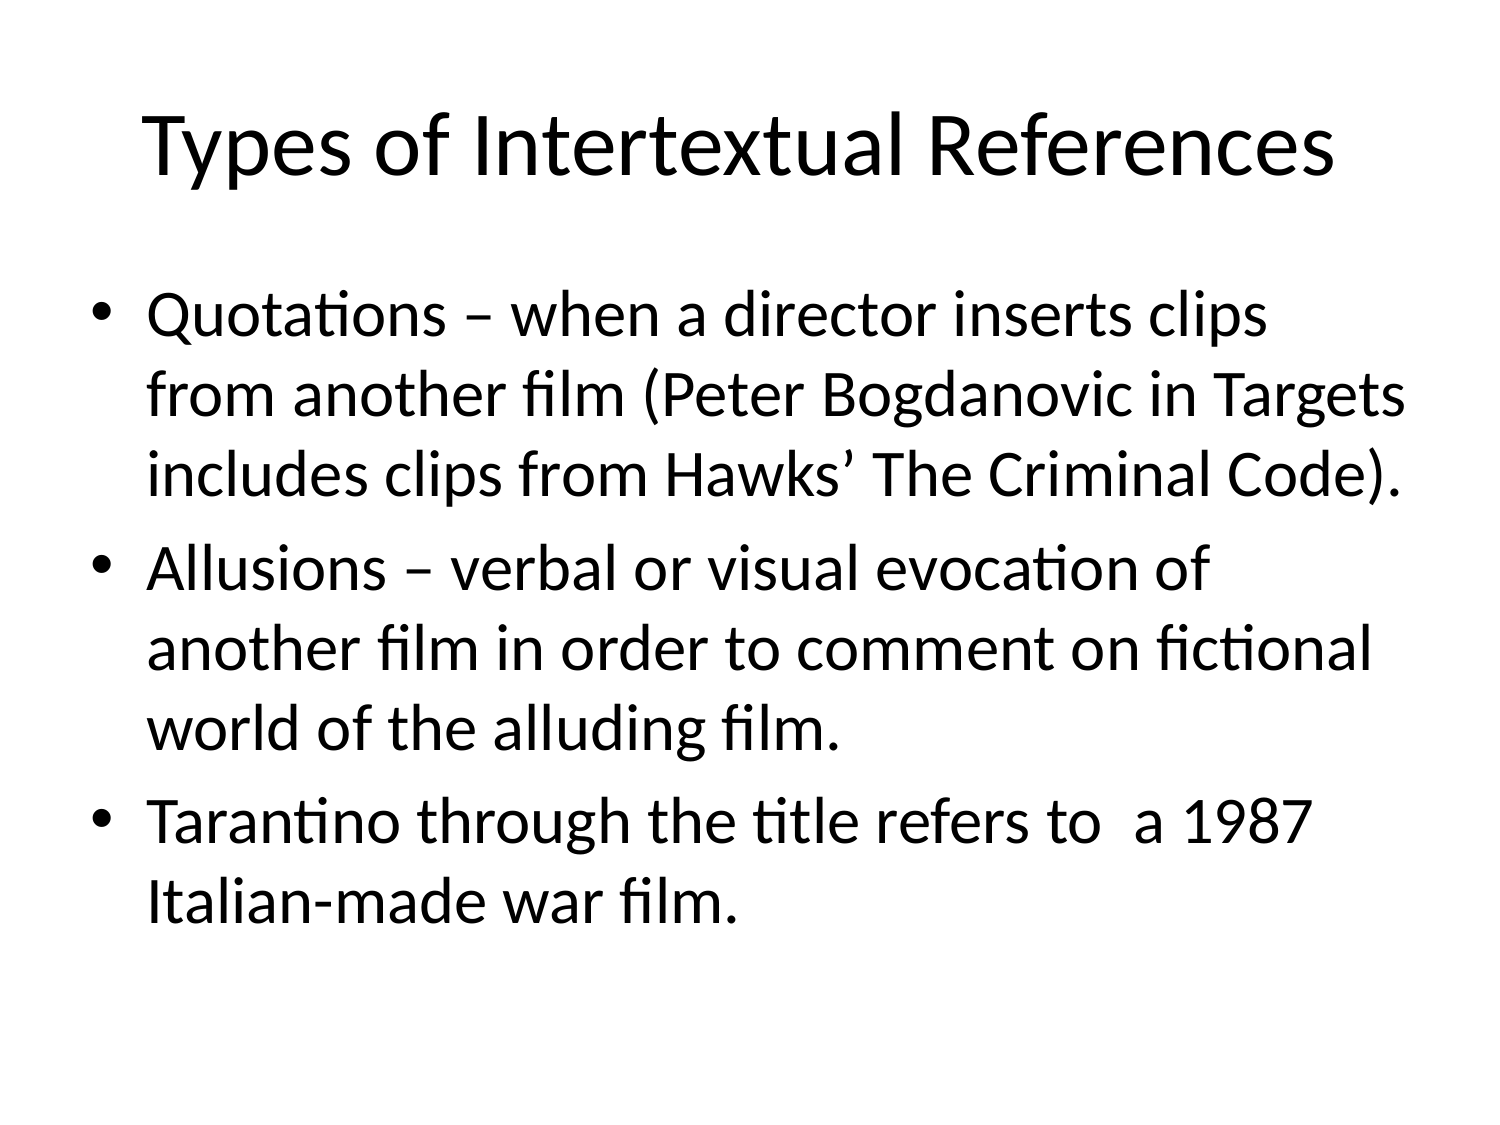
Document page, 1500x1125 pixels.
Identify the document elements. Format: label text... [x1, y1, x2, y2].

list Quotations – when a director inserts clips from another film (Peter Bogdanovic in Targets includes clips from Hawks’ The Criminal Code). Allusions – verbal or visual evocation of another film in order to comment on fictional world of the alluding film. Tarantino through the title refers to a 1987 Italian-made war film. [75, 262, 1425, 1005]
title Types of Intertextual References [75, 45, 1425, 233]
